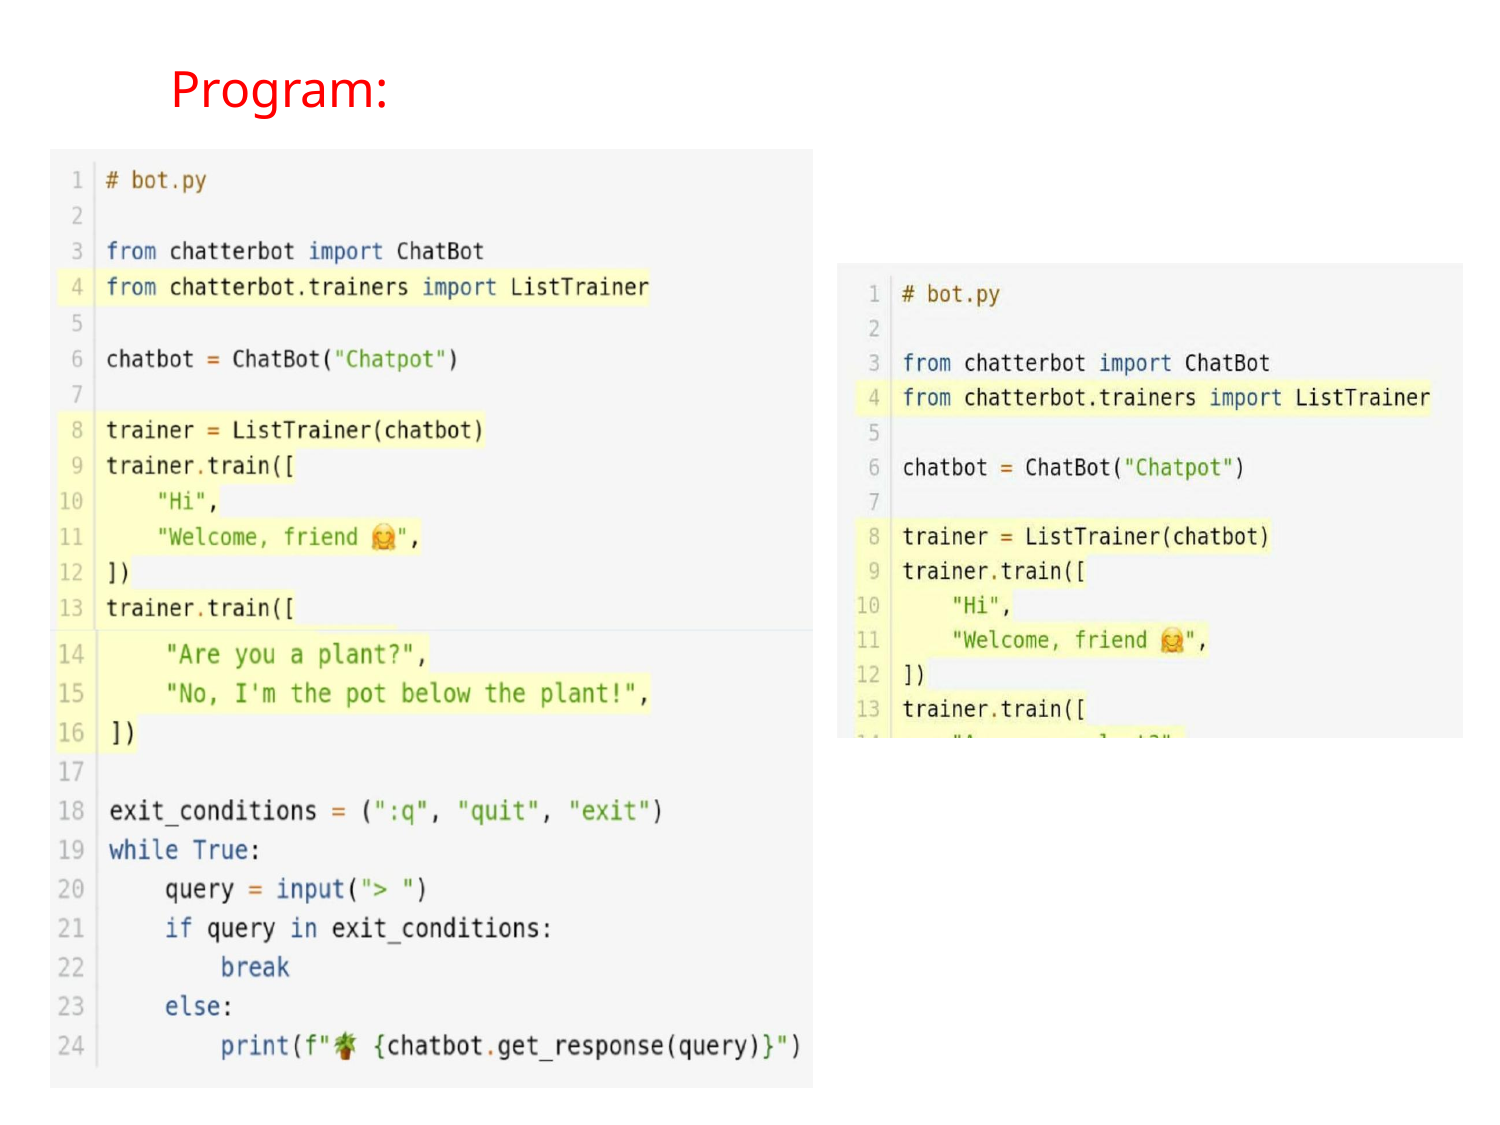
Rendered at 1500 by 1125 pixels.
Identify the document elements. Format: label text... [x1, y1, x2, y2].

text_box Program: [155, 49, 404, 125]
picture [837, 263, 1463, 738]
picture [49, 149, 813, 1088]
